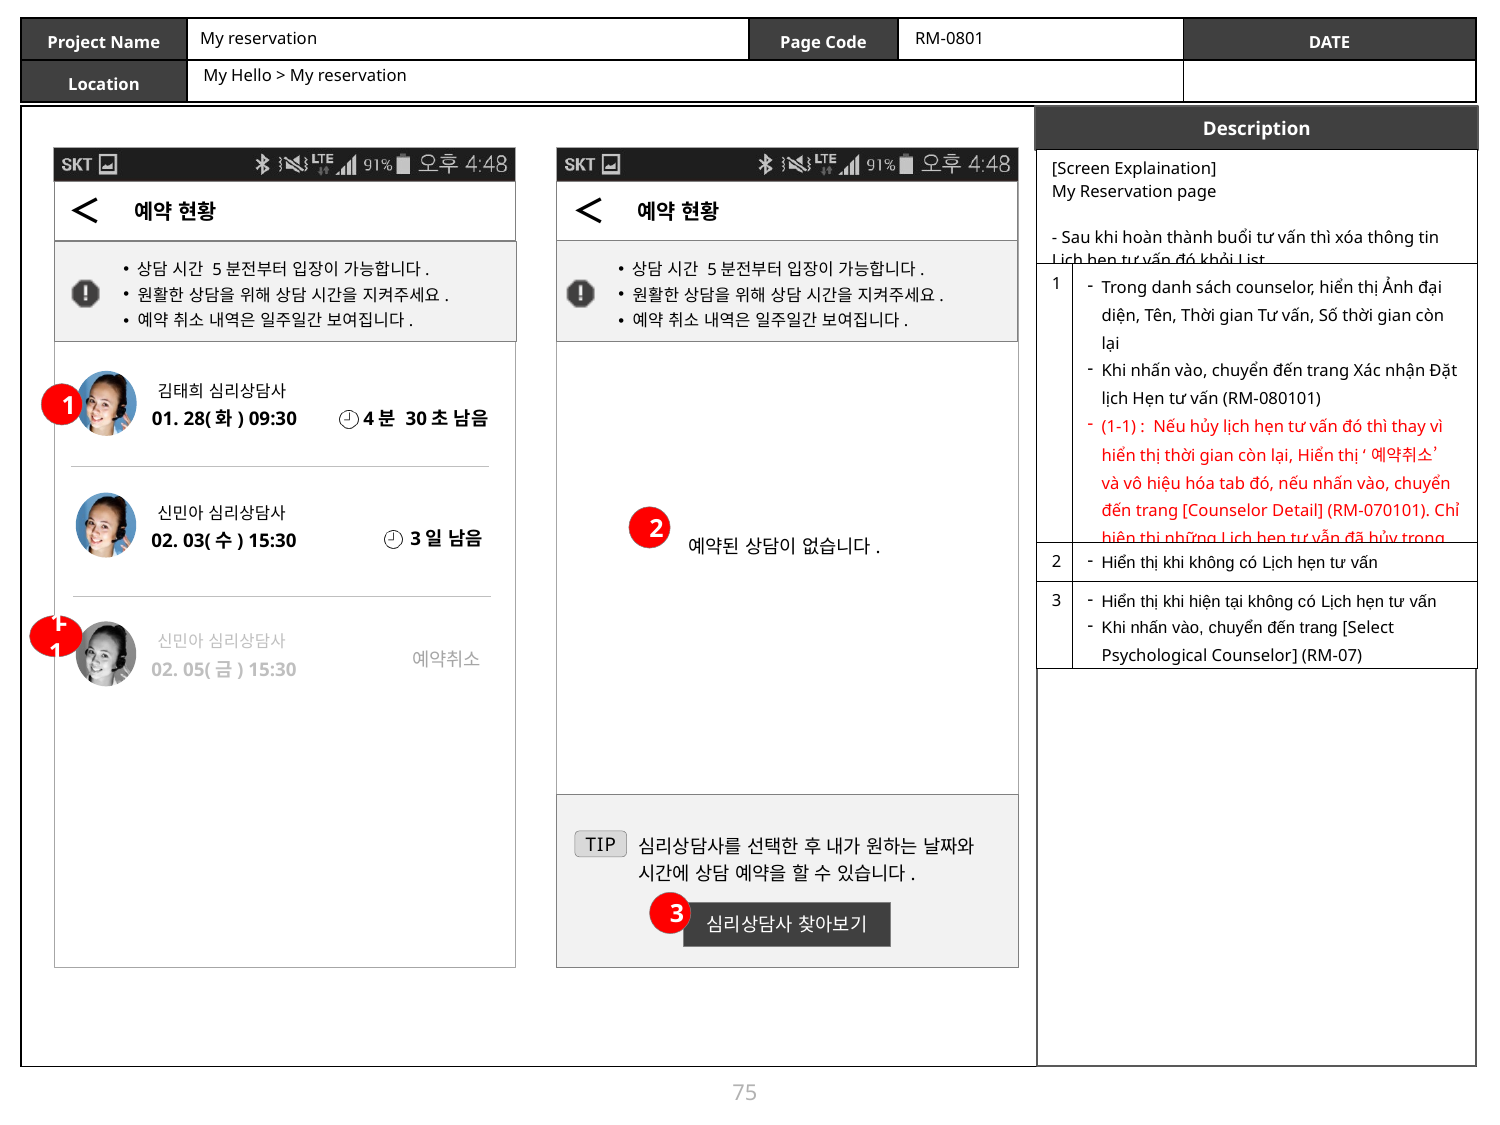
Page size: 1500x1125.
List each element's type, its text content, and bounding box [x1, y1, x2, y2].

table_cell Hiển thị khi hiện tại không có Lịch hẹn tư vấn Khi nhấn vào, chuyển đến trang [Select Psychological Counselor] (RM-07) [1073, 582, 1477, 668]
table_cell Hiển thị khi không có Lịch hẹn tư vấn [1073, 543, 1477, 581]
table_header [Screen Explaination] My Reservation page - Sau khi hoàn thành buổi tư vấn thì xóa thông tin Lịch hẹn tư vấn đó khỏi List [1037, 150, 1477, 263]
table_cell 1 [1037, 264, 1072, 542]
picture [556, 269, 605, 318]
picture [61, 269, 110, 318]
picture [75, 370, 137, 437]
text_box 1 [39, 386, 48, 423]
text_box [336, 399, 503, 438]
slide_number 75 [569, 1063, 920, 1124]
picture [75, 492, 137, 558]
text_box RM-0801 [900, 20, 1000, 55]
text_box 1-1 [27, 614, 48, 659]
text_box My Hello > My reservation [188, 57, 427, 93]
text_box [53, 147, 516, 968]
table_cell 3 [1037, 582, 1072, 668]
text_box My reservation [185, 20, 337, 55]
table_cell 2 [1037, 543, 1072, 581]
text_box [380, 519, 500, 558]
picture [75, 621, 137, 687]
table_cell Trong danh sách counselor, hiển thị Ảnh đại diện, Tên, Thời gian Tư vấn, Số thời gian còn lại Khi nhấn vào, chuyển đến trang Xác nhận Đặt lịch Hẹn tư vấn (RM-080101) (1-1) : Nếu hủy lịch hẹn tư vấn đó thì thay vì hiển thị thời gian còn lại, Hiển thị ‘예약취소’ và vô hiệu hóa tab đó, nếu nhấn vào, chuyển đến trang [Counselor Detail] (RM-070101). Chỉ hiện thị những Lịch hẹn tư vẫn đã hủy trong vòn 1 tuần kể từ ngày Hủy [1073, 264, 1477, 542]
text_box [556, 147, 1019, 969]
